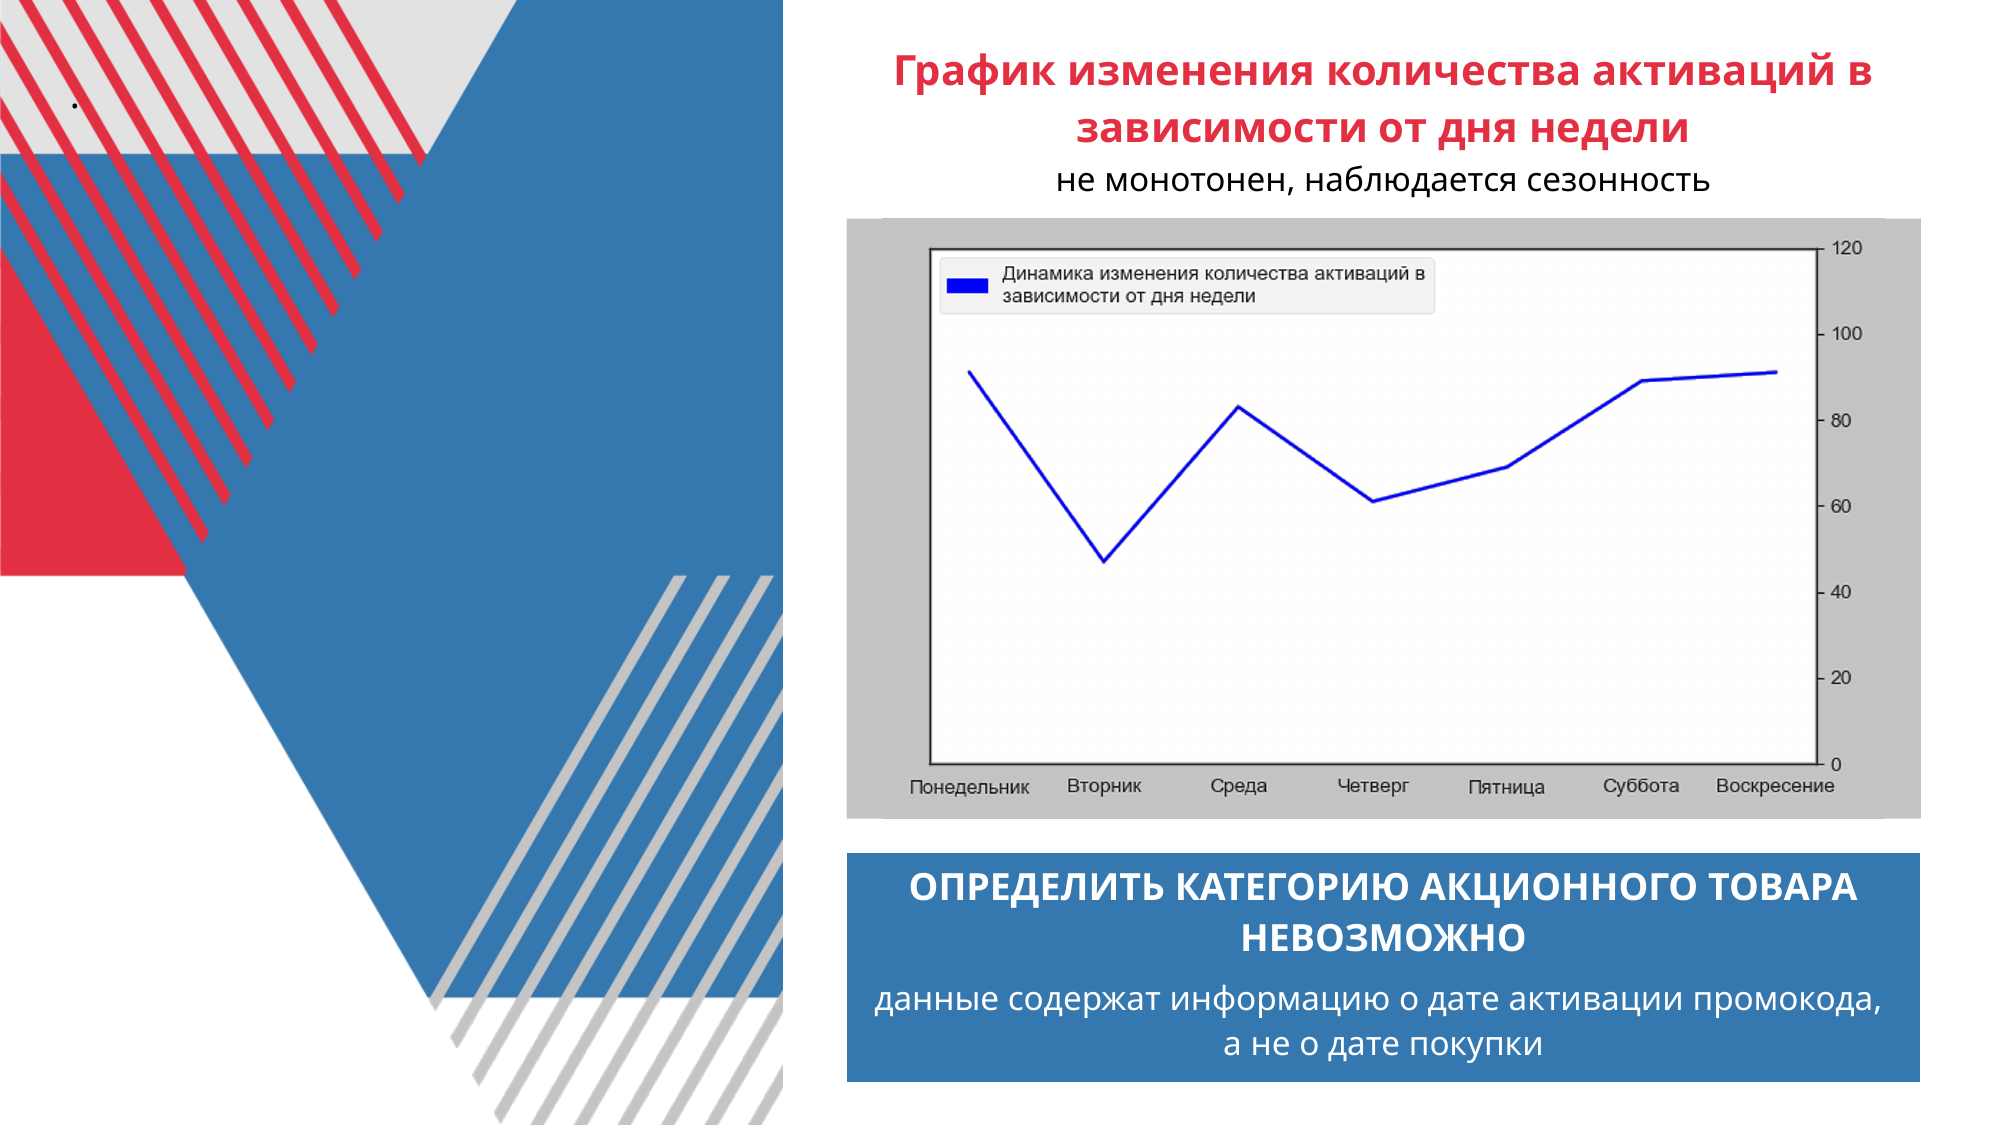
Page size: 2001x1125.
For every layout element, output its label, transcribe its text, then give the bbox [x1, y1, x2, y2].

table_cell не монотонен, наблюдается сезонность [847, 148, 1921, 212]
table_header ОПРЕДЕЛИТЬ КАТЕГОРИЮ АКЦИОННОГО ТОВАРА НЕВОЗМОЖНО [847, 853, 1920, 958]
picture [0, 0, 783, 1125]
table_cell данные содержат информацию о дате активации промокода, а не о дате покупки [847, 958, 1920, 1082]
table_header График изменения количества активаций в зависимости от дня недели [847, 33, 1921, 148]
text_box . [55, 63, 847, 169]
text_box [846, 218, 1922, 820]
picture [882, 218, 1885, 819]
